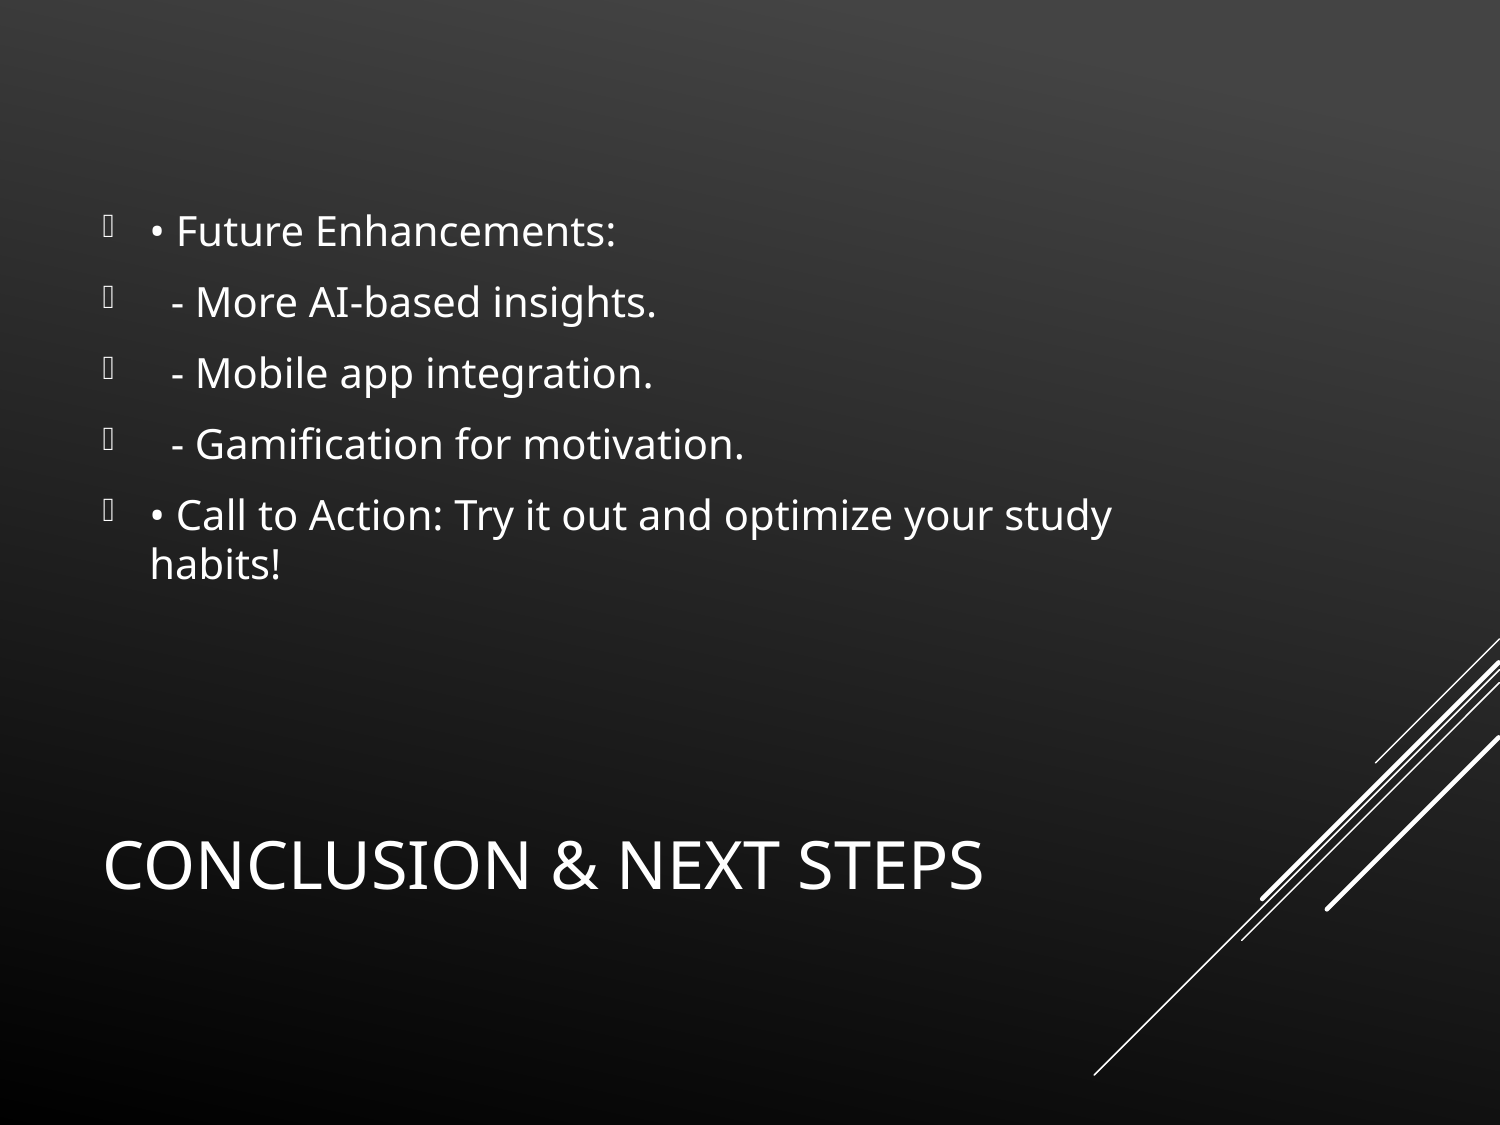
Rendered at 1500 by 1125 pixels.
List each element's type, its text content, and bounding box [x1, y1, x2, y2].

title Conclusion & Next Steps [87, 737, 1163, 988]
list • Future Enhancements: - More AI-based insights. - Mobile app integration. - Gamification for motivation. • Call to Action: Try it out and optimize your study habits! [87, 87, 1163, 706]
